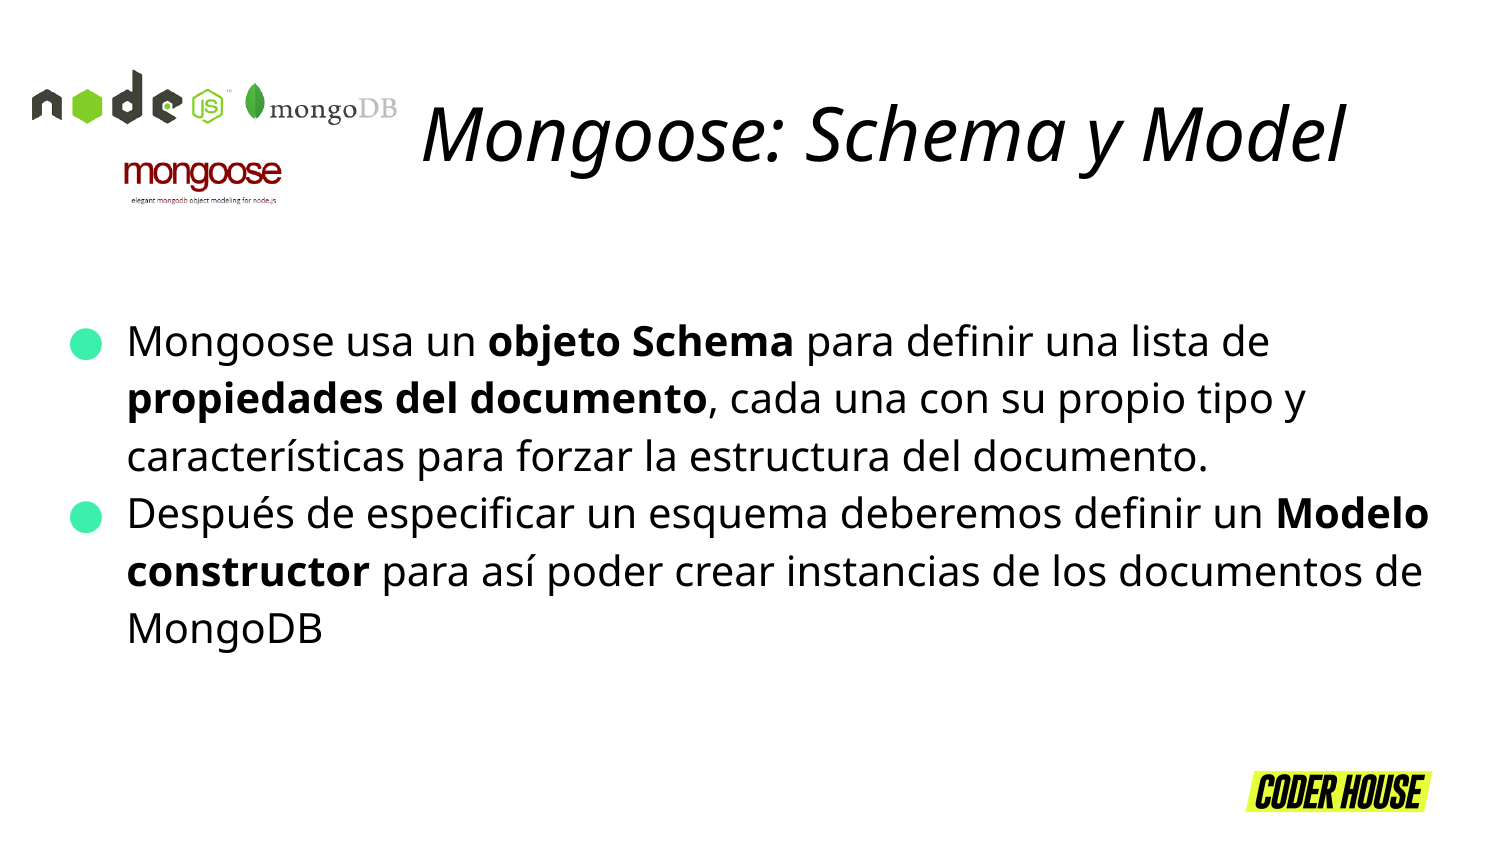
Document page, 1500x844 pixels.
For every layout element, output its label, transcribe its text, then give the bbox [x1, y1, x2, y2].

picture [1241, 764, 1437, 819]
picture [27, 60, 403, 209]
text_box Mongoose usa un objeto Schema para definir una lista de propiedades del documento, cada una con su propio tipo y características para forzar la estructura del documento. Después de especificar un esquema deberemos definir un Modelo constructor para así poder crear instancias de los documentos de MongoDB [36, 292, 1464, 659]
text_box Mongoose: Schema y Model [359, 71, 1409, 227]
